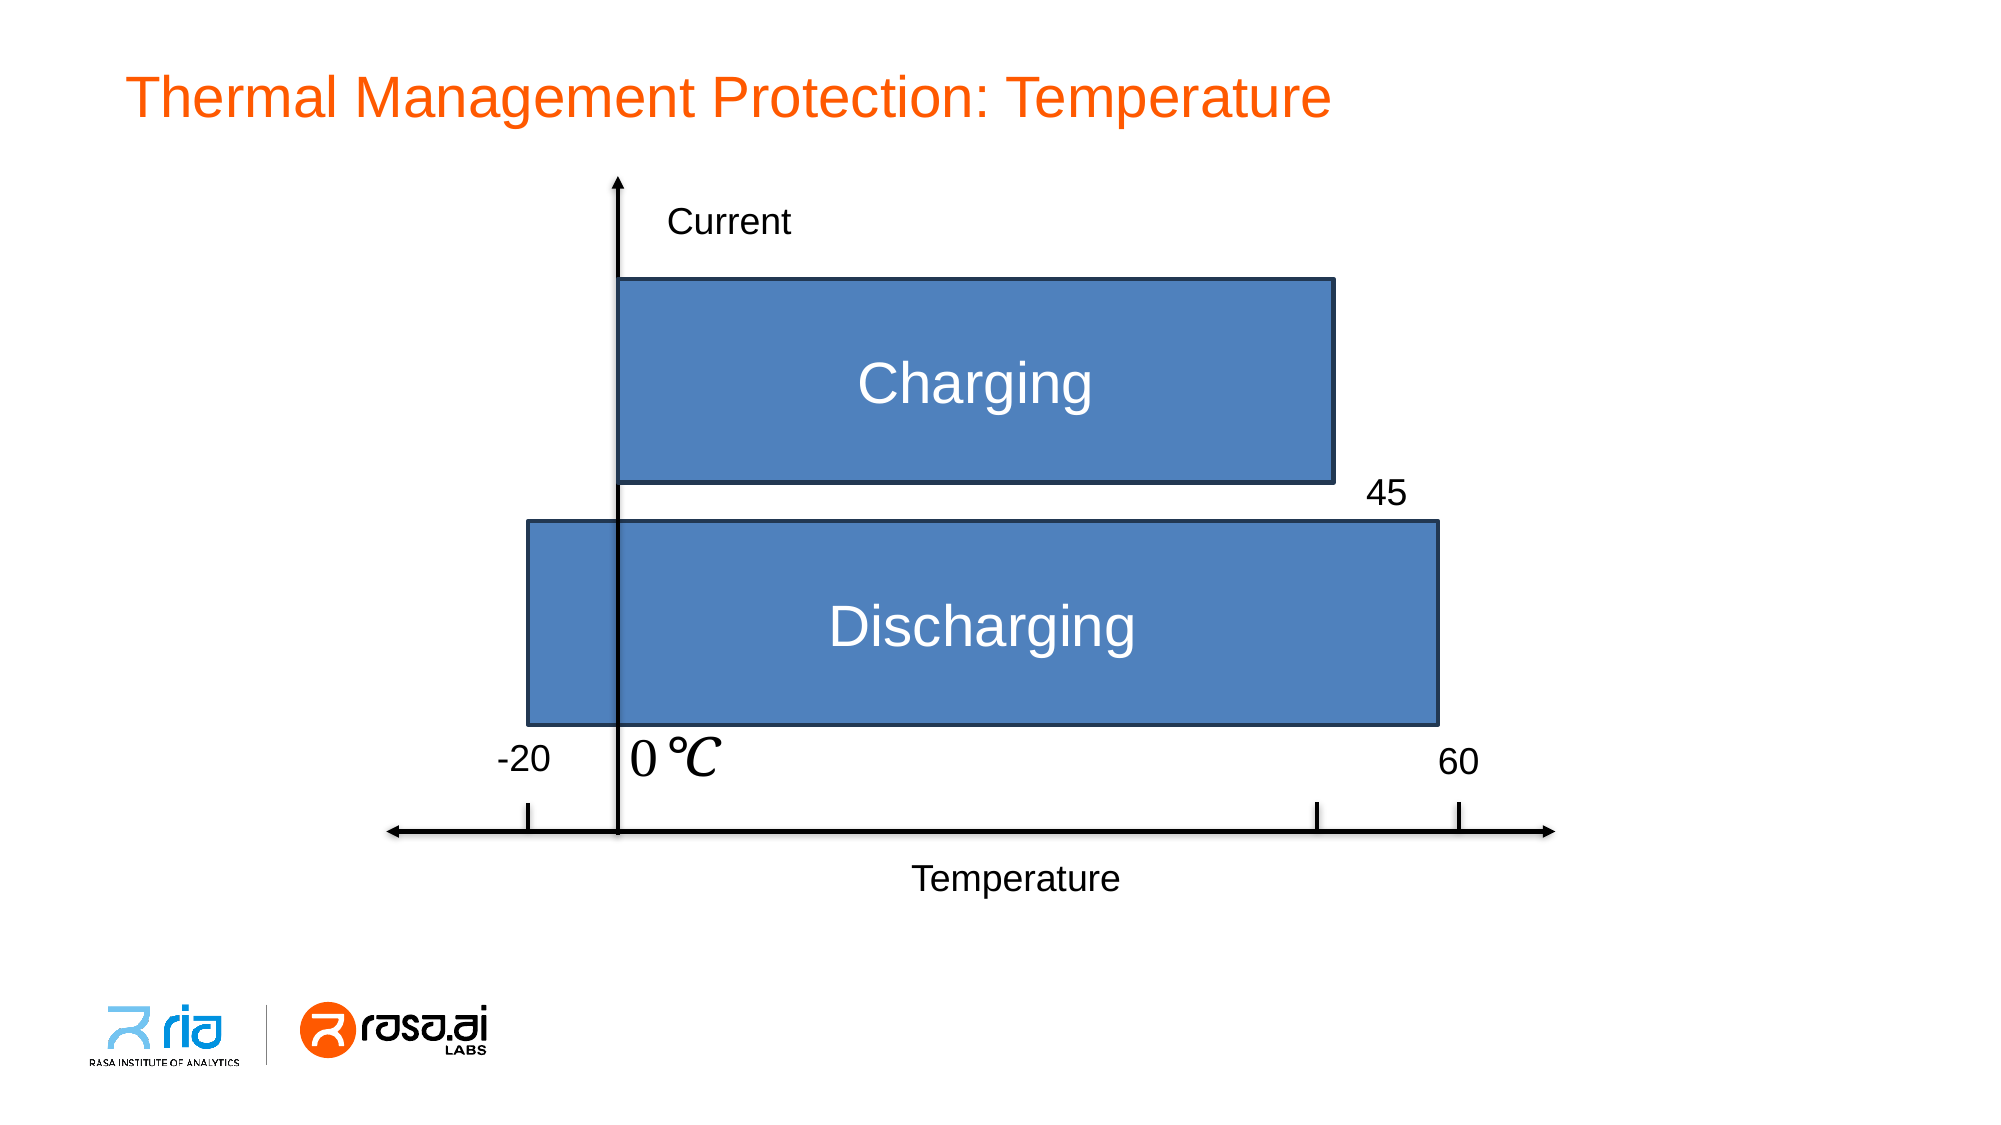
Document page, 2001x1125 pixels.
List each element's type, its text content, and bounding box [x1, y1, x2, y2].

text_box Charging [623, 277, 1336, 485]
text_box Discharging [625, 519, 1440, 727]
text_box Temperature [896, 846, 1136, 906]
text_box Discharging [526, 519, 611, 727]
picture [78, 992, 250, 1078]
title Thermal Management Protection: Temperature [125, 59, 1791, 131]
text_box Current [652, 189, 807, 249]
